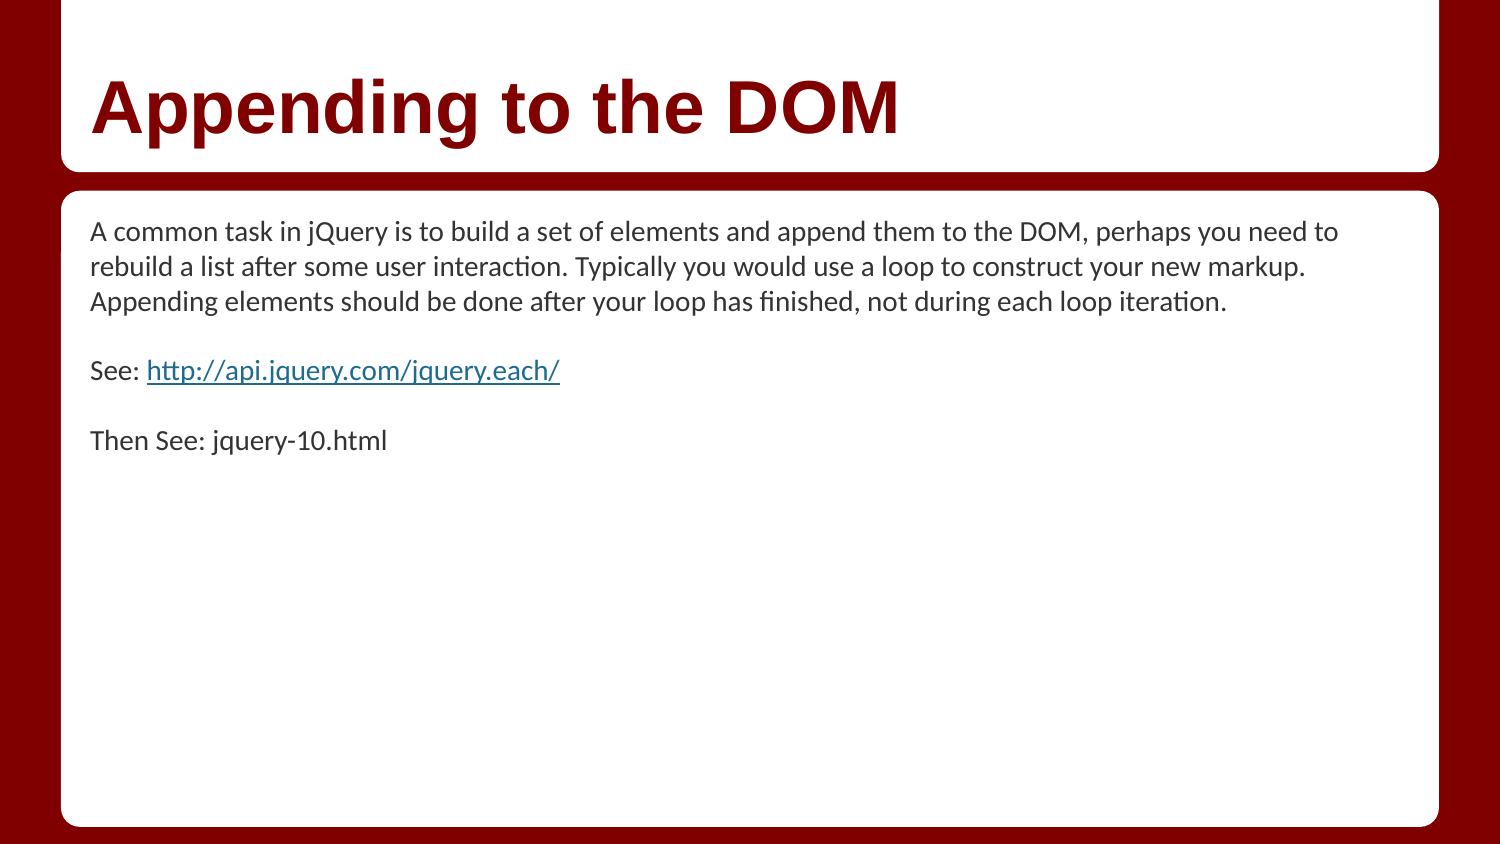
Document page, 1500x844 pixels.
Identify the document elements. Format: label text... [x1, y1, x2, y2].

title Appending to the DOM [75, 22, 1425, 164]
list A common task in jQuery is to build a set of elements and append them to the DOM, perhaps you need to rebuild a list after some user interaction. Typically you would use a loop to construct your new markup. Appending elements should be done after your loop has finished, not during each loop iteration. See: http://api.jquery.com/jquery.each/ Then See: jquery-10.html [75, 196, 1425, 808]
